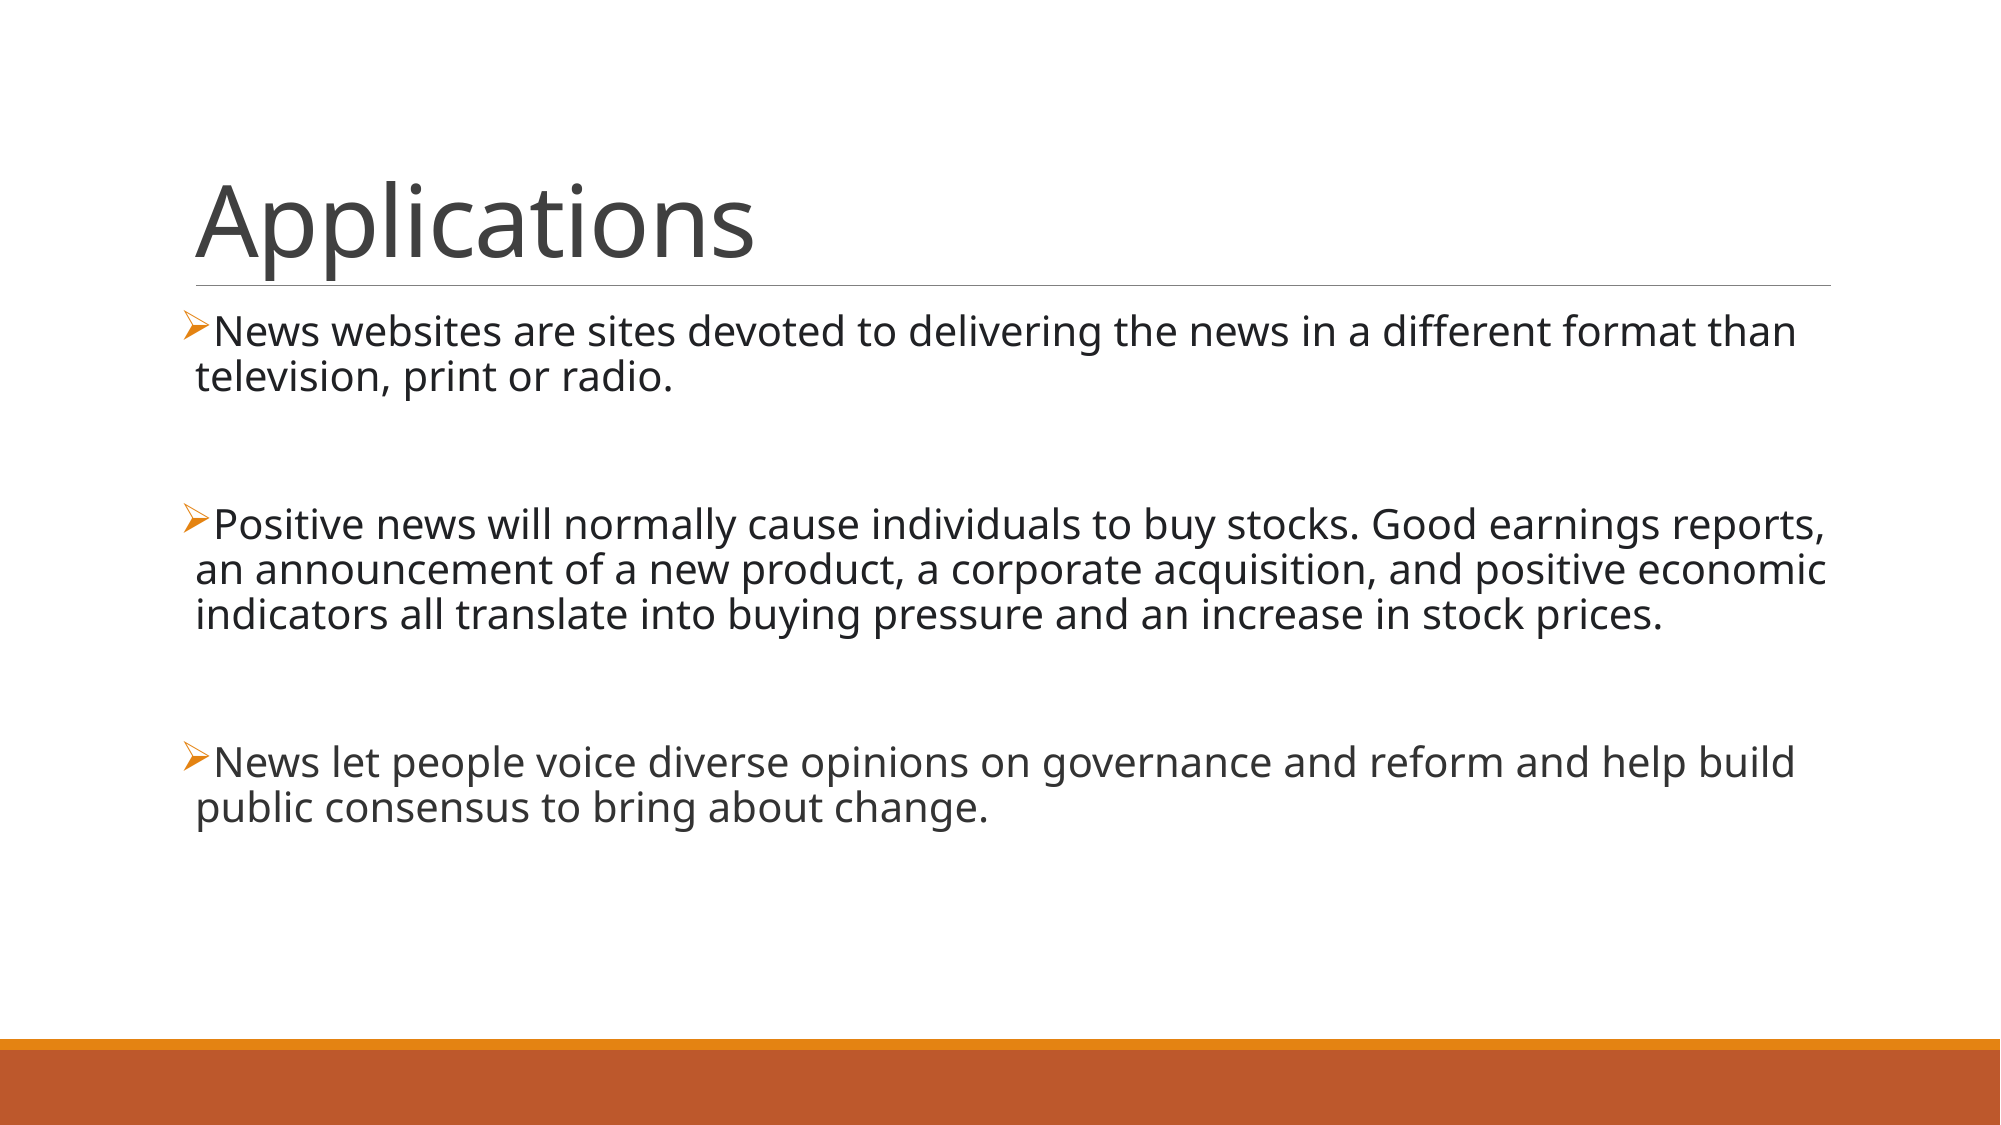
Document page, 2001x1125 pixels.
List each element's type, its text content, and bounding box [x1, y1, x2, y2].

list News websites are sites devoted to delivering the news in a different format than television, print or radio. Positive news will normally cause individuals to buy stocks. Good earnings reports, an announcement of a new product, a corporate acquisition, and positive economic indicators all translate into buying pressure and an increase in stock prices. News let people voice diverse opinions on governance and reform and help build public consensus to bring about change. [180, 302, 1830, 963]
title Applications [180, 47, 1830, 285]
